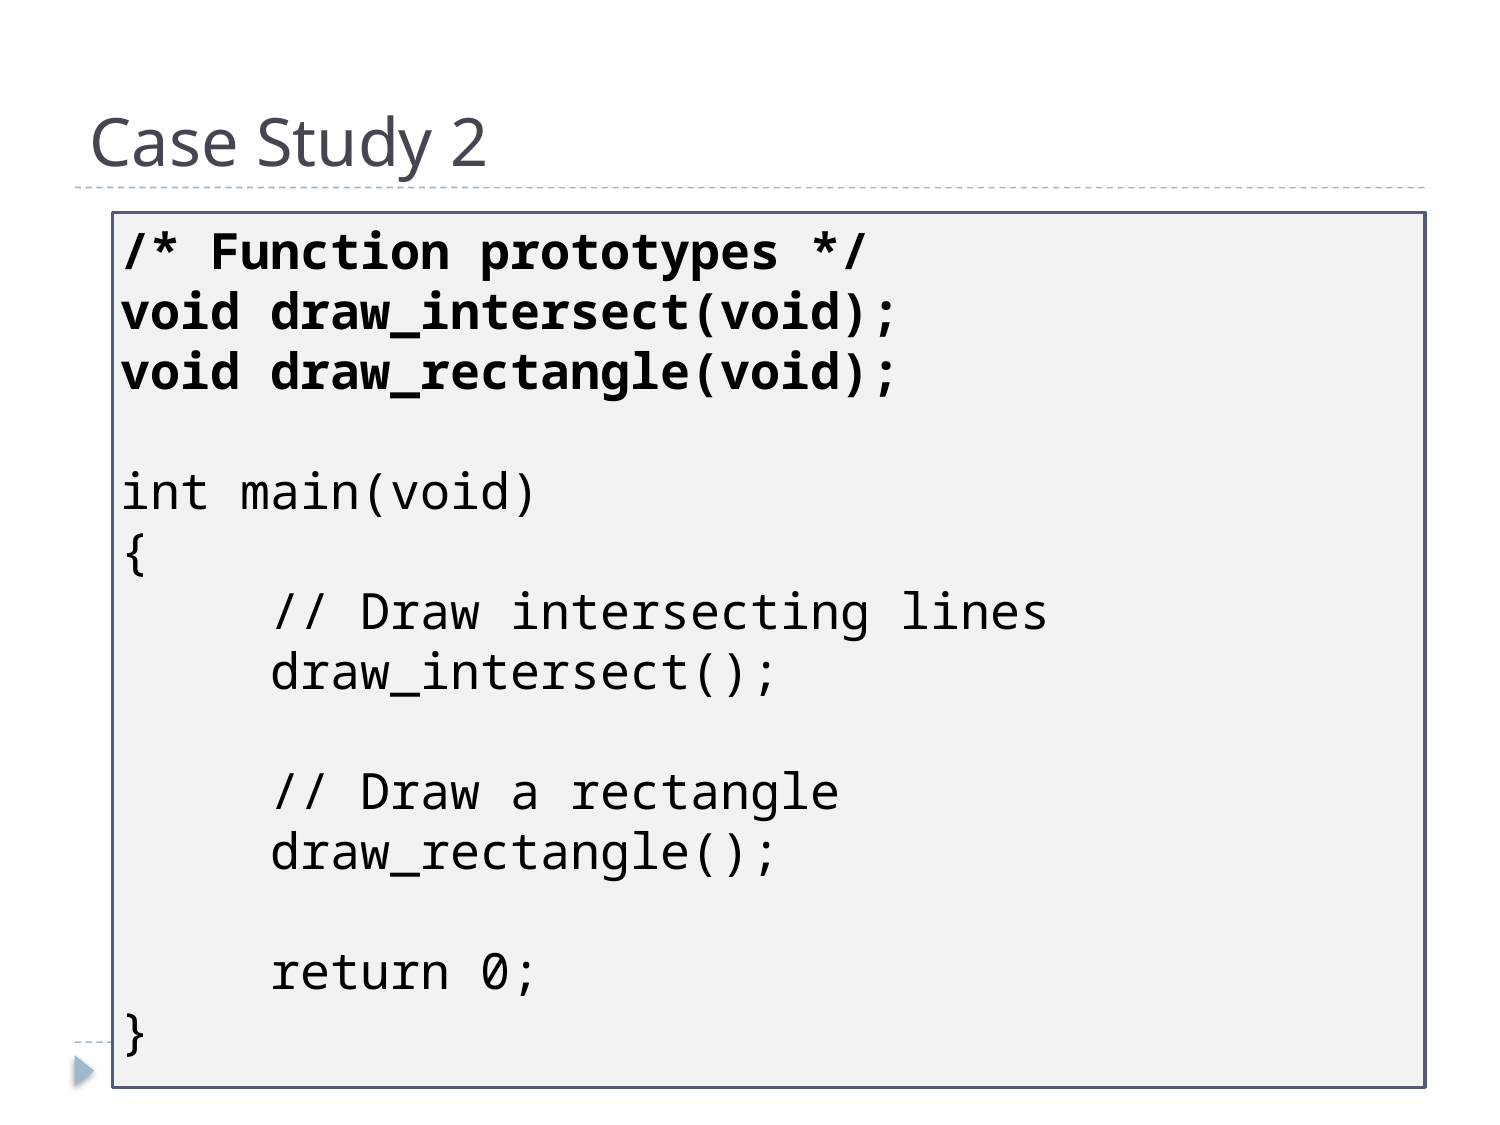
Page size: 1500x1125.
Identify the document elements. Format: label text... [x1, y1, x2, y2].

slide_number 19 [100, 1042, 426, 1103]
text_box /* Function prototypes */ void draw_intersect(void); void draw_rectangle(void); int main(void) { // Draw intersecting lines draw_intersect(); // Draw a rectangle draw_rectangle(); return 0; } [111, 211, 1427, 1089]
title Case Study 2 [75, 24, 1425, 188]
